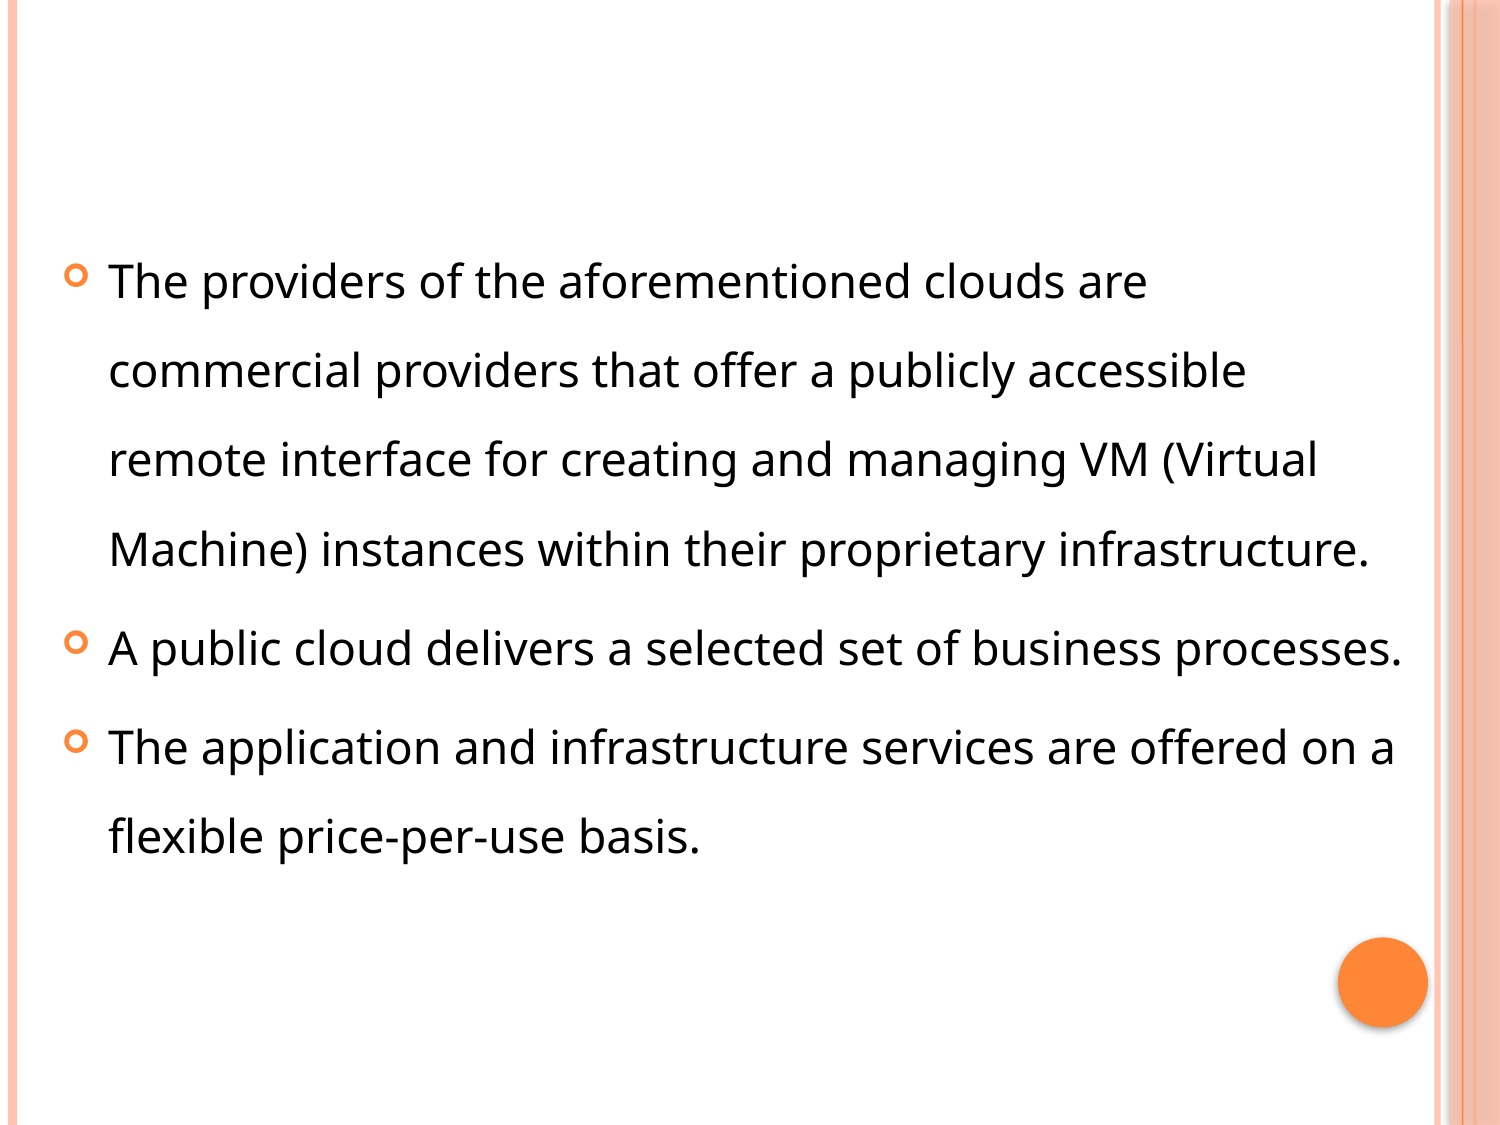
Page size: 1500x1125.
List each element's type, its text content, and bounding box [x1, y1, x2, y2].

list The providers of the aforementioned clouds are commercial providers that offer a publicly accessible remote interface for creating and managing VM (Virtual Machine) instances within their proprietary infrastructure. A public cloud delivers a selected set of business processes. The application and infrastructure services are offered on a flexible price-per-use basis. [46, 210, 1425, 997]
